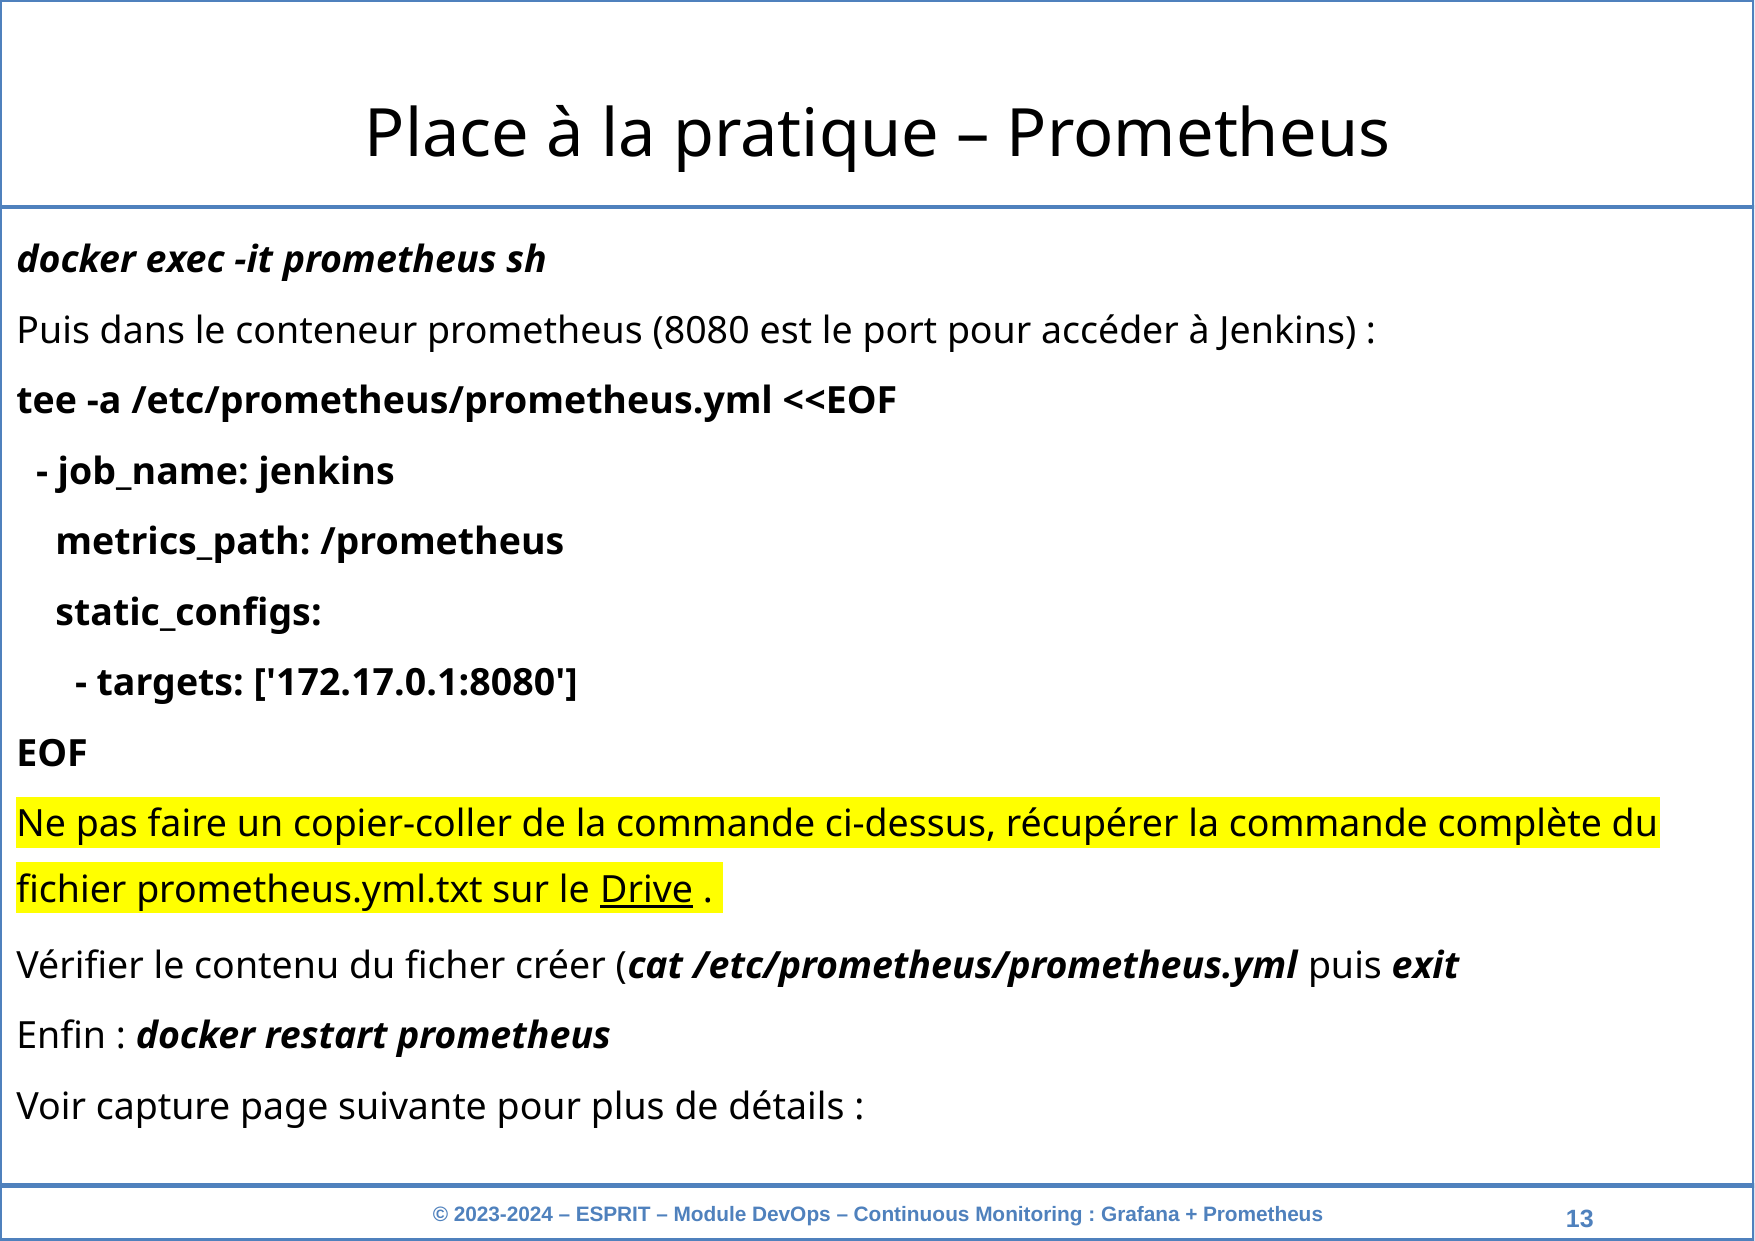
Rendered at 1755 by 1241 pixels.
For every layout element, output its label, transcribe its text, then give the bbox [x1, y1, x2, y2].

text_box docker exec -it prometheus sh Puis dans le conteneur prometheus (8080 est le port pour accéder à Jenkins) : tee -a /etc/prometheus/prometheus.yml <<EOF - job_name: jenkins metrics_path: /prometheus static_configs: - targets: ['172.17.0.1:8080'] EOF Ne pas faire un copier-coller de la commande ci-dessus, récupérer la commande complète du fichier prometheus.yml.txt sur le Drive . Vérifier le contenu du ficher créer (cat /etc/prometheus/prometheus.yml puis exit Enfin : docker restart prometheus Voir capture page suivante pour plus de détails : [0, 209, 1747, 1177]
text_box Place à la pratique – Prometheus [0, 6, 1755, 167]
slide_number ‹#› [1535, 1199, 1663, 1241]
